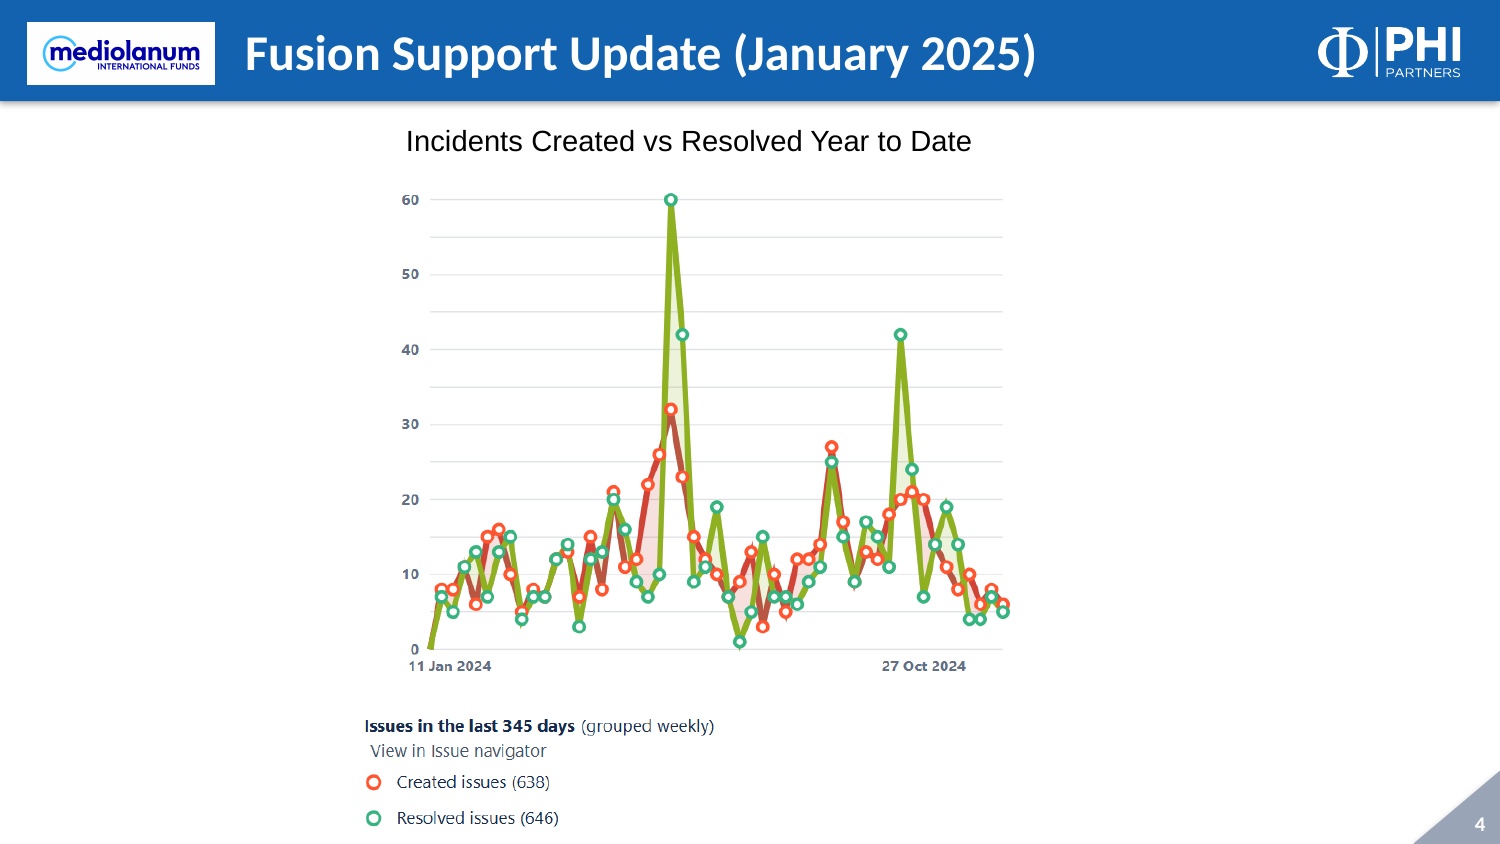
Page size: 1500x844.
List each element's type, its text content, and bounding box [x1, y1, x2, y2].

title Fusion Support Update (January 2025) [230, 13, 1161, 89]
text_box Incidents Created vs Resolved Year to Date [391, 114, 1000, 165]
picture [27, 22, 215, 86]
picture [344, 184, 1047, 827]
